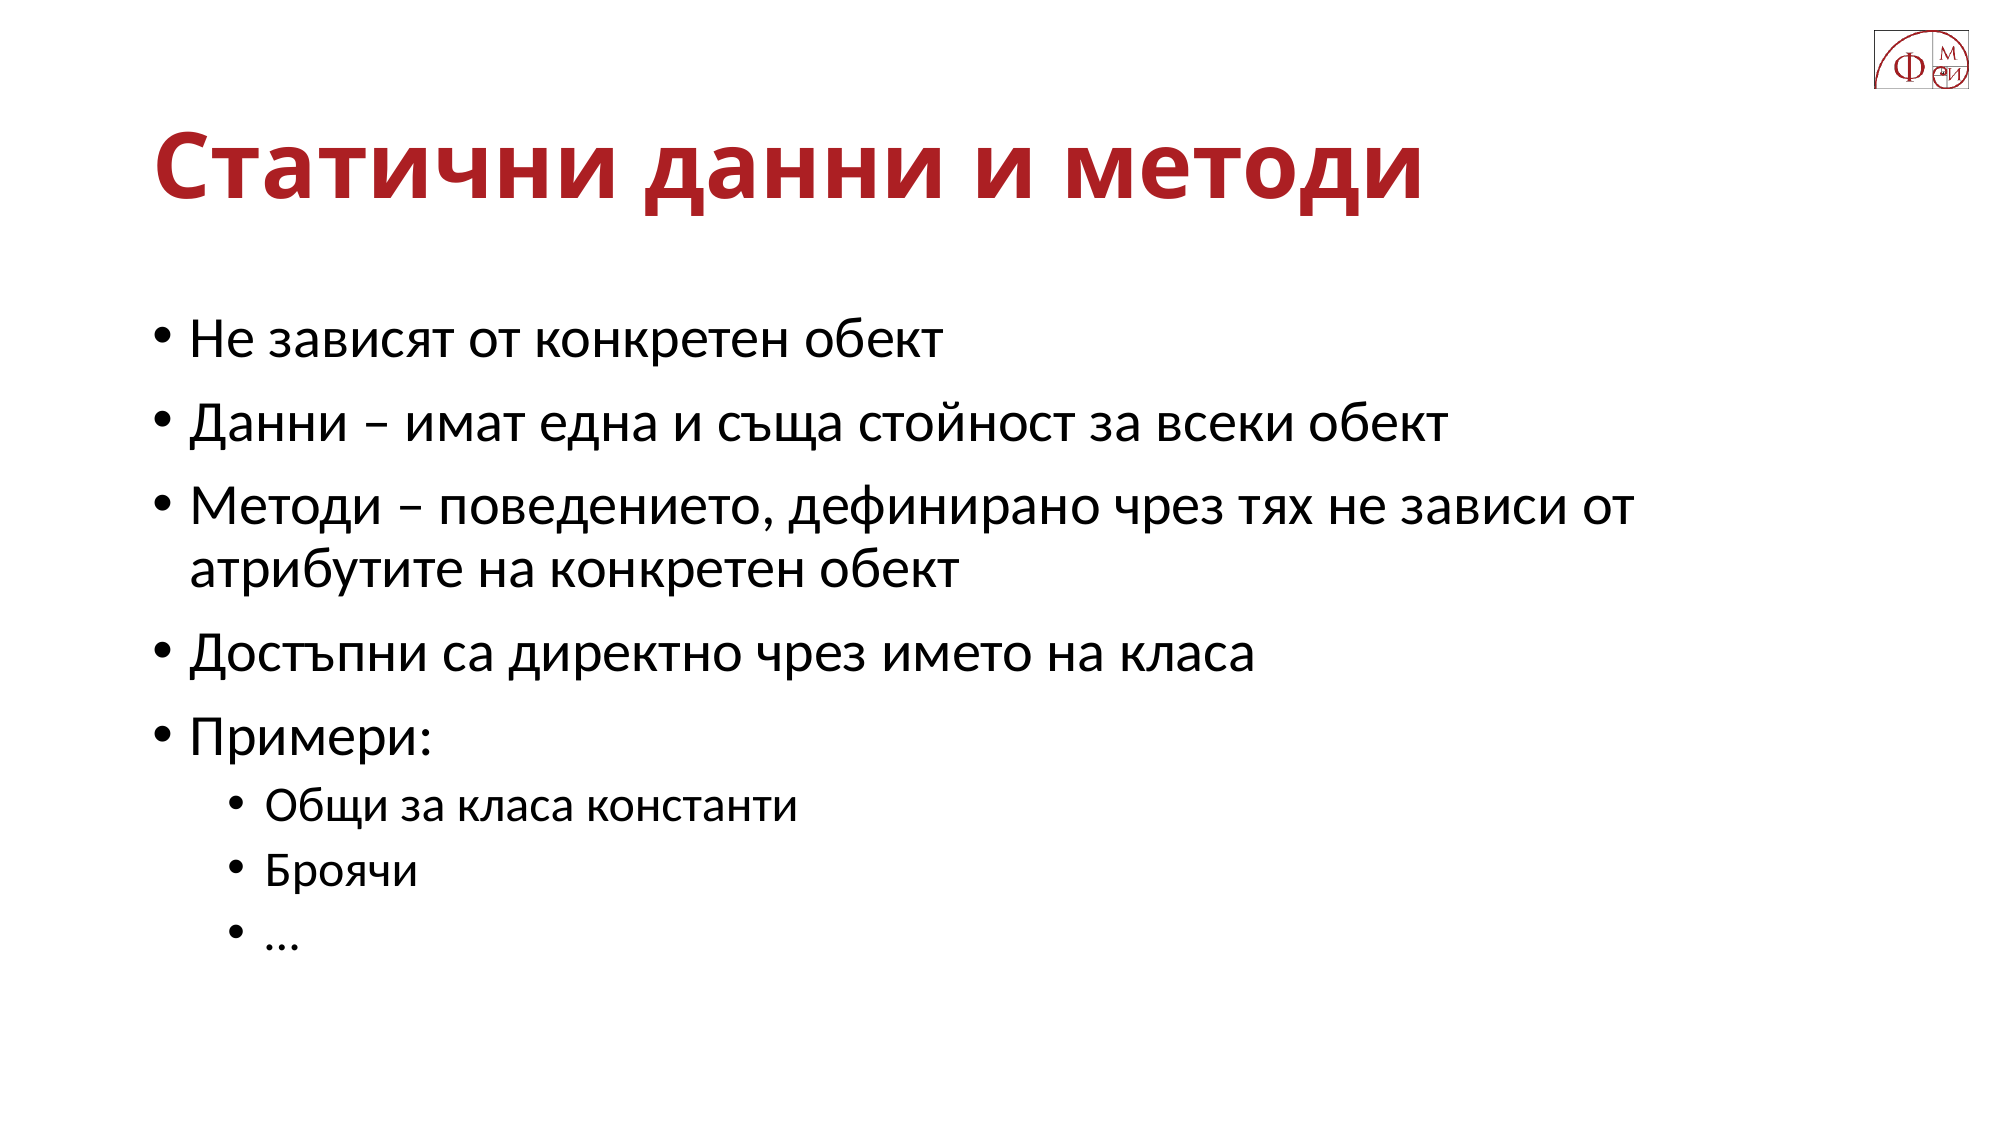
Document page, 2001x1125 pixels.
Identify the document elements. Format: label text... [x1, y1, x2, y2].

title Статични данни и методи [137, 59, 1863, 278]
picture [1874, 30, 1969, 89]
list Не зависят от конкретен обект Данни – имат една и съща стойност за всеки обект Методи – поведението, дефинирано чрез тях не зависи от атрибутите на конкретен обект Достъпни са директно чрез името на класа Примери: Общи за класа константи Броячи … [137, 299, 1863, 1014]
